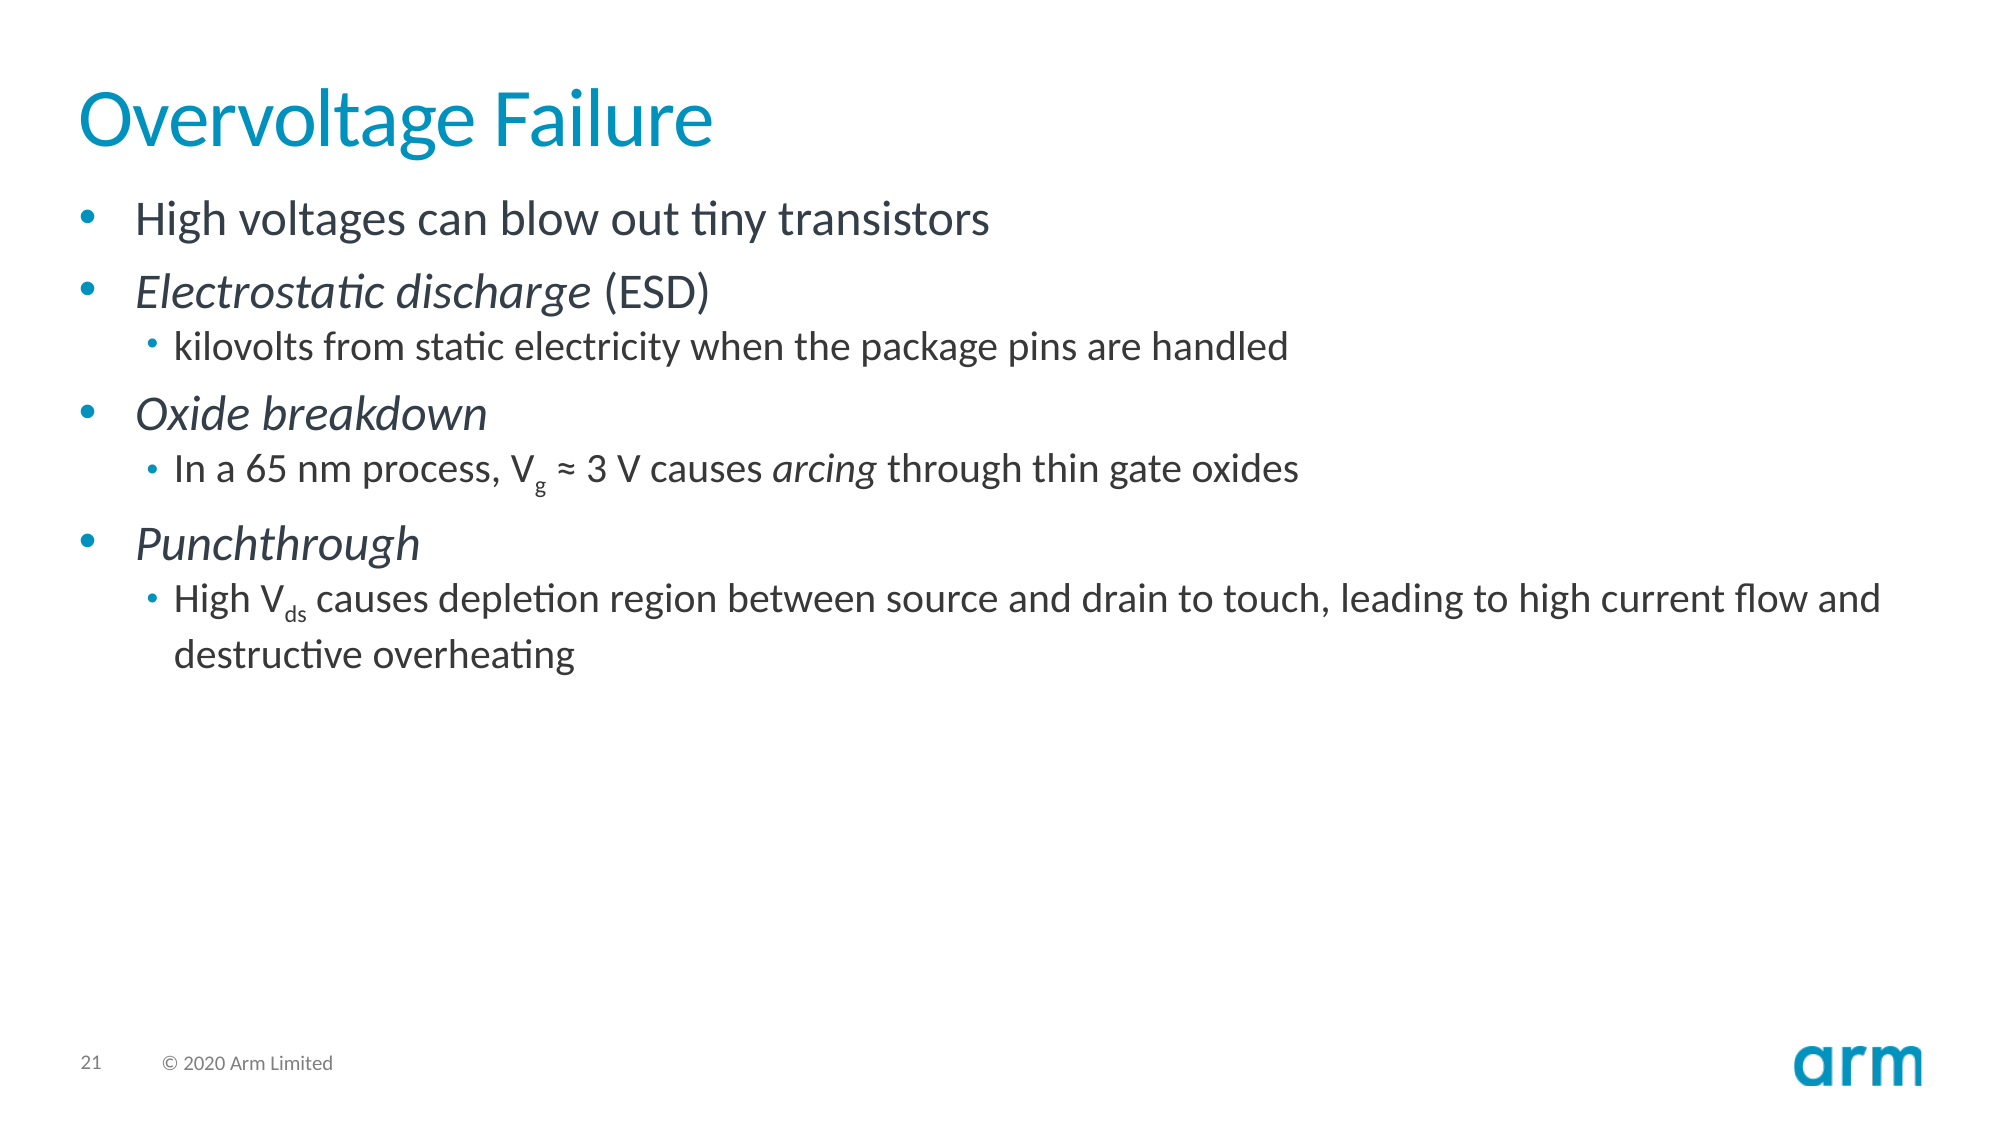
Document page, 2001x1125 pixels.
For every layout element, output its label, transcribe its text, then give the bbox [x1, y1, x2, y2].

list High voltages can blow out tiny transistors Electrostatic discharge (ESD) kilovolts from static electricity when the package pins are handled Oxide breakdown In a 65 nm process, Vg ≈ 3 V causes arcing through thin gate oxides Punchthrough High Vds causes depletion region between source and drain to touch, leading to high current flow and destructive overheating [78, 185, 1923, 941]
title Overvoltage Failure [78, 78, 1922, 185]
